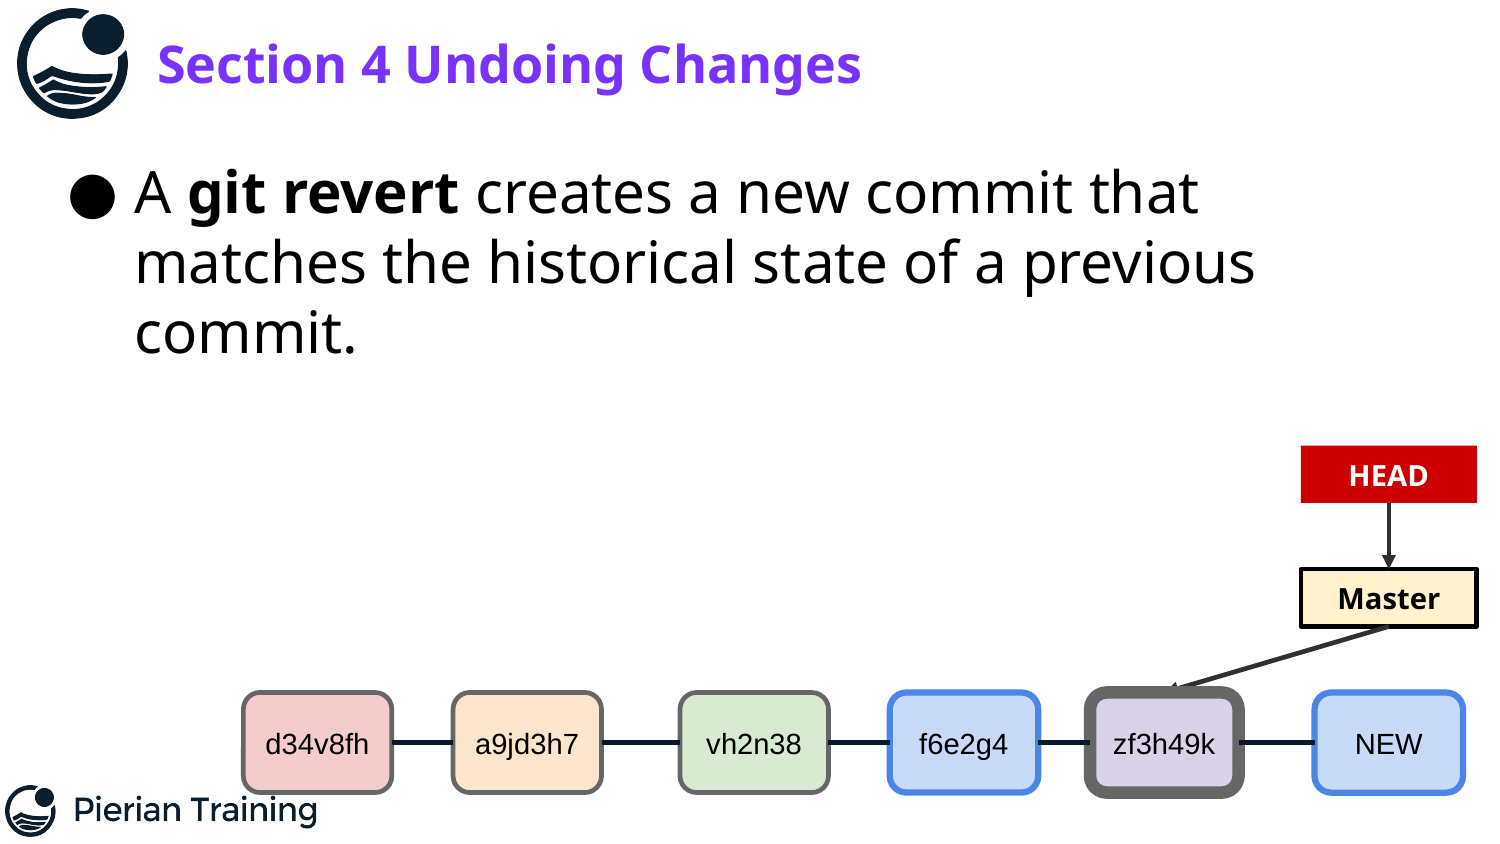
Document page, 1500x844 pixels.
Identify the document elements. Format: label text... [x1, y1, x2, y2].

text_box Section 4 Undoing Changes [142, 16, 1239, 110]
picture [4, 785, 318, 837]
text_box a9jd3h7 [453, 692, 602, 793]
text_box zf3h49k [1090, 692, 1239, 793]
text_box d34v8fh [243, 692, 392, 793]
text_box NEW [1314, 692, 1464, 793]
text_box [1164, 626, 1390, 693]
text_box f6e2g4 [889, 692, 1039, 793]
text_box HEAD [1300, 445, 1477, 503]
text_box A git revert creates a new commit that matches the historical state of a previous commit. [44, 140, 1432, 381]
text_box vh2n38 [679, 692, 829, 793]
text_box Master [1300, 569, 1477, 627]
picture [16, 8, 128, 120]
